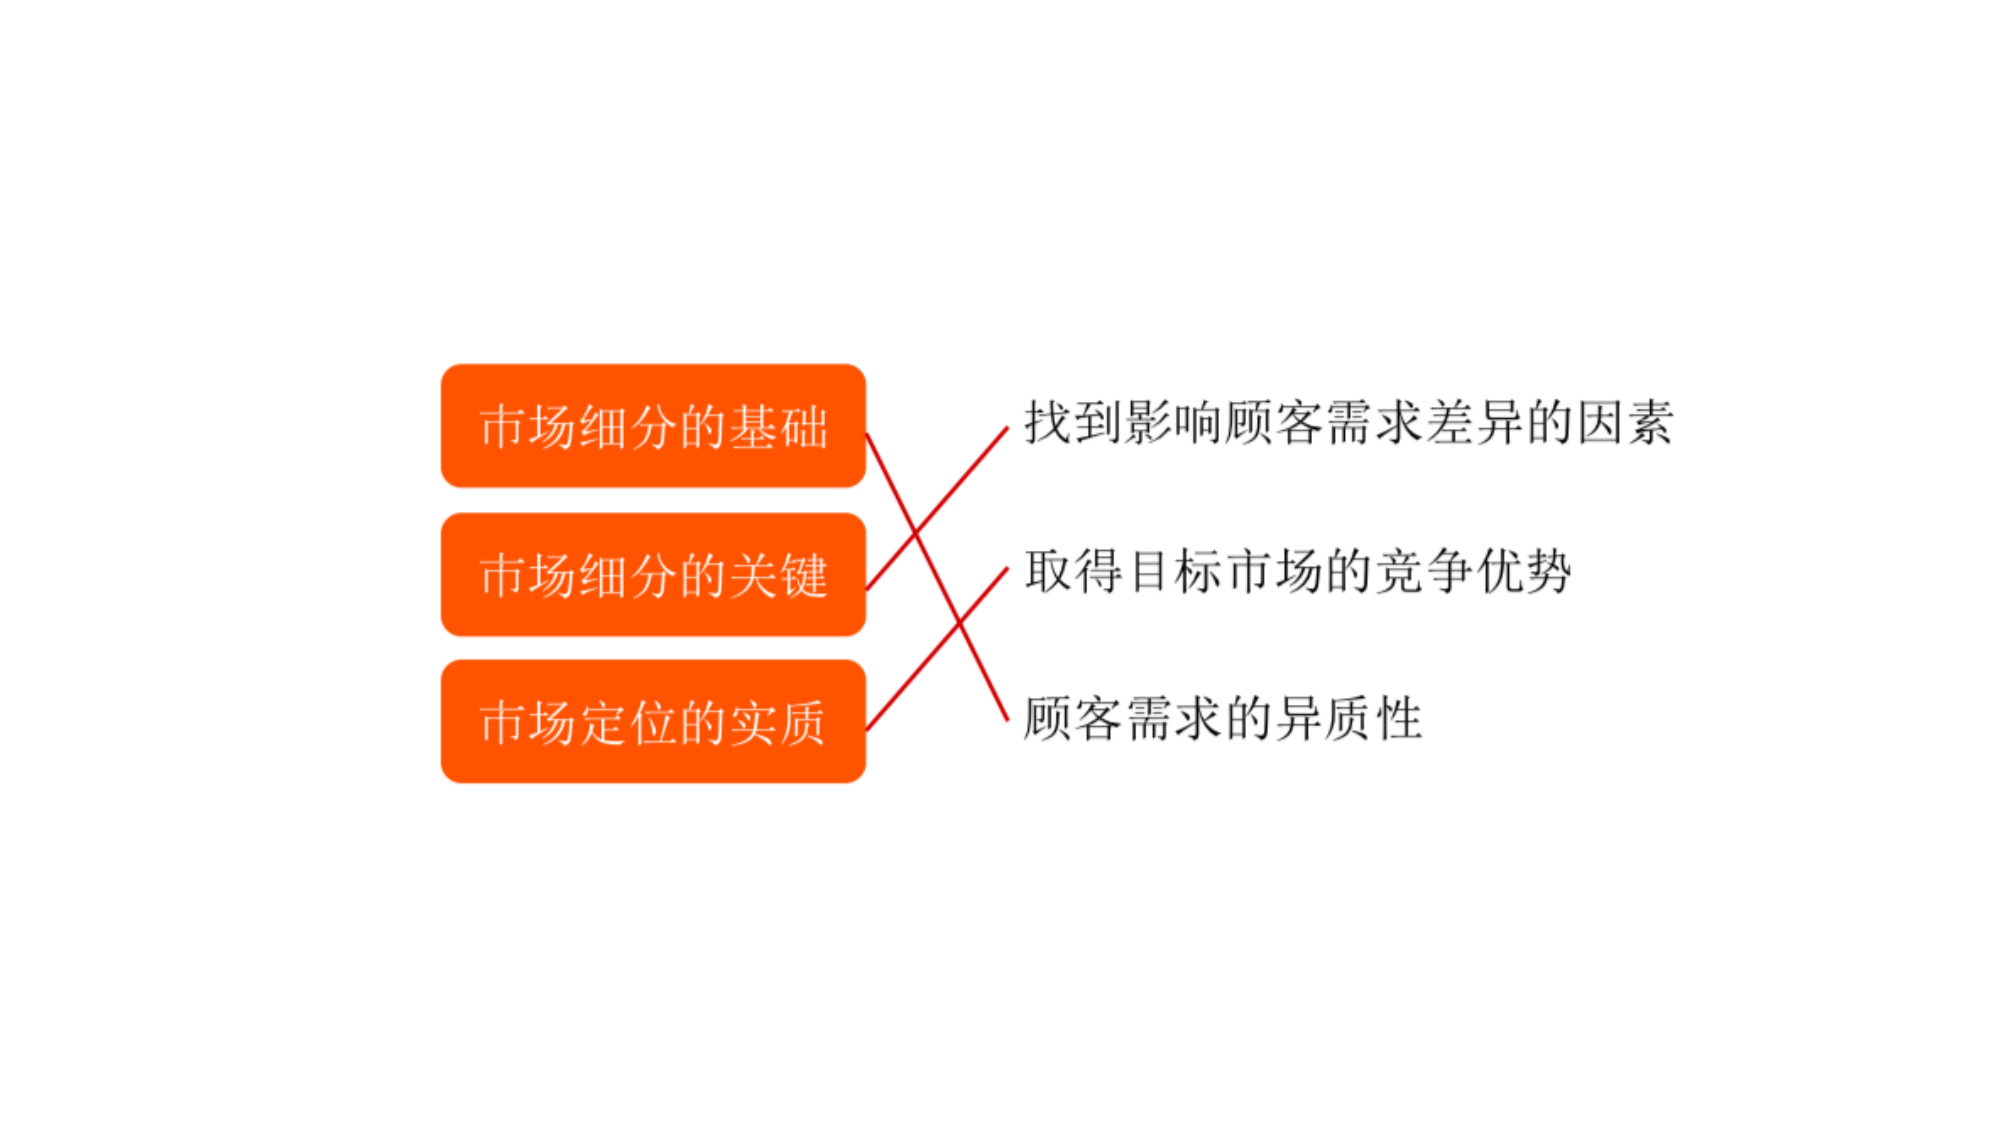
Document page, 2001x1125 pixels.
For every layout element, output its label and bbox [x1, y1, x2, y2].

picture [0, 132, 2000, 863]
